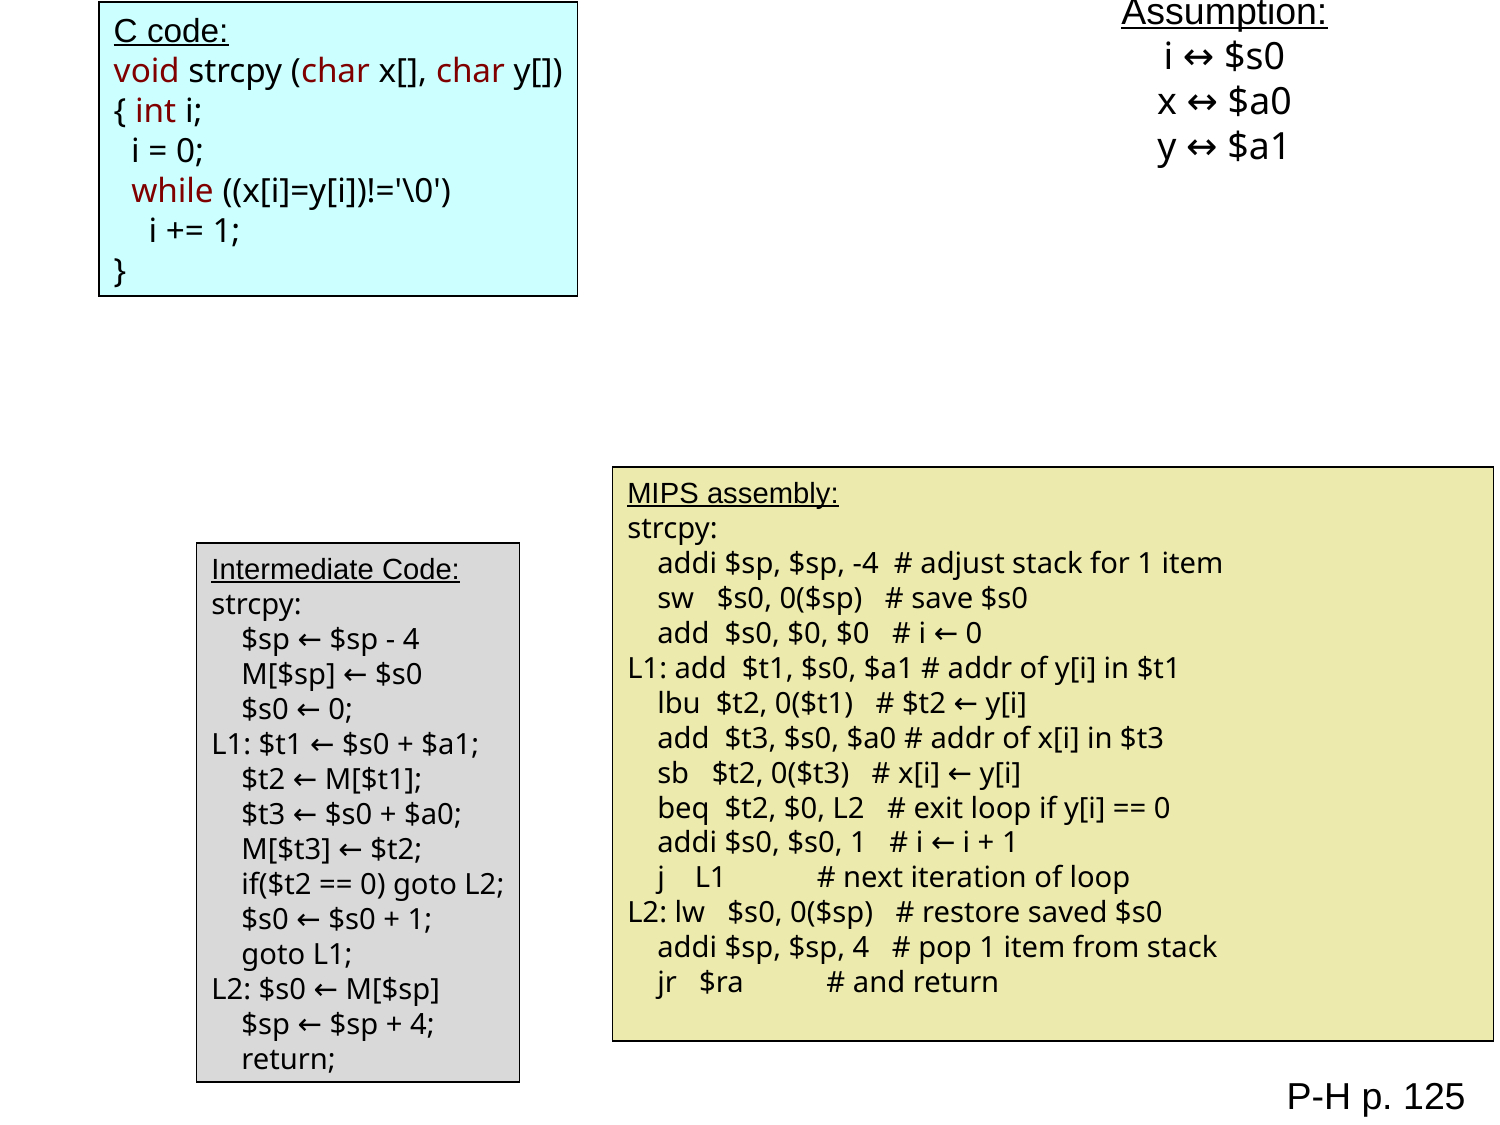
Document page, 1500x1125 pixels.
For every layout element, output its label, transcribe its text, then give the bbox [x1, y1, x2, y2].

text_box C code: void strcpy (char x[], char y[]) { int i; i = 0; while ((x[i]=y[i])!='\0') i += 1; } [98, 1, 578, 296]
text_box MIPS assembly: strcpy: addi $sp, $sp, -4 # adjust stack for 1 item sw $s0, 0($sp) # save $s0 add $s0, $0, $0 # i ← 0 L1: add $t1, $s0, $a1 # addr of y[i] in $t1 lbu $t2, 0($t1) # $t2 ← y[i] add $t3, $s0, $a0 # addr of x[i] in $t3 sb $t2, 0($t3) # x[i] ← y[i] beq $t2, $0, L2 # exit loop if y[i] == 0 addi $s0, $s0, 1 # i ← i + 1 j L1 # next iteration of loop L2: lw $s0, 0($sp) # restore saved $s0 addi $sp, $sp, 4 # pop 1 item from stack jr $ra # and return [612, 466, 1494, 1041]
text_box P-H p. 125 [1271, 1064, 1481, 1124]
text_box Assumption: i ↔ $s0 x ↔ $a0 y ↔ $a1 [1106, 0, 1343, 175]
text_box Intermediate Code: strcpy: $sp ← $sp - 4 M[$sp] ← $s0 $s0 ← 0; L1: $t1 ← $s0 + $a1; $t2 ← M[$t1]; $t3 ← $s0 + $a0; M[$t3] ← $t2; if($t2 == 0) goto L2; $s0 ← $s0 + 1; goto L1; L2: $s0 ← M[$sp] $sp ← $sp + 4; return; [196, 543, 520, 1083]
